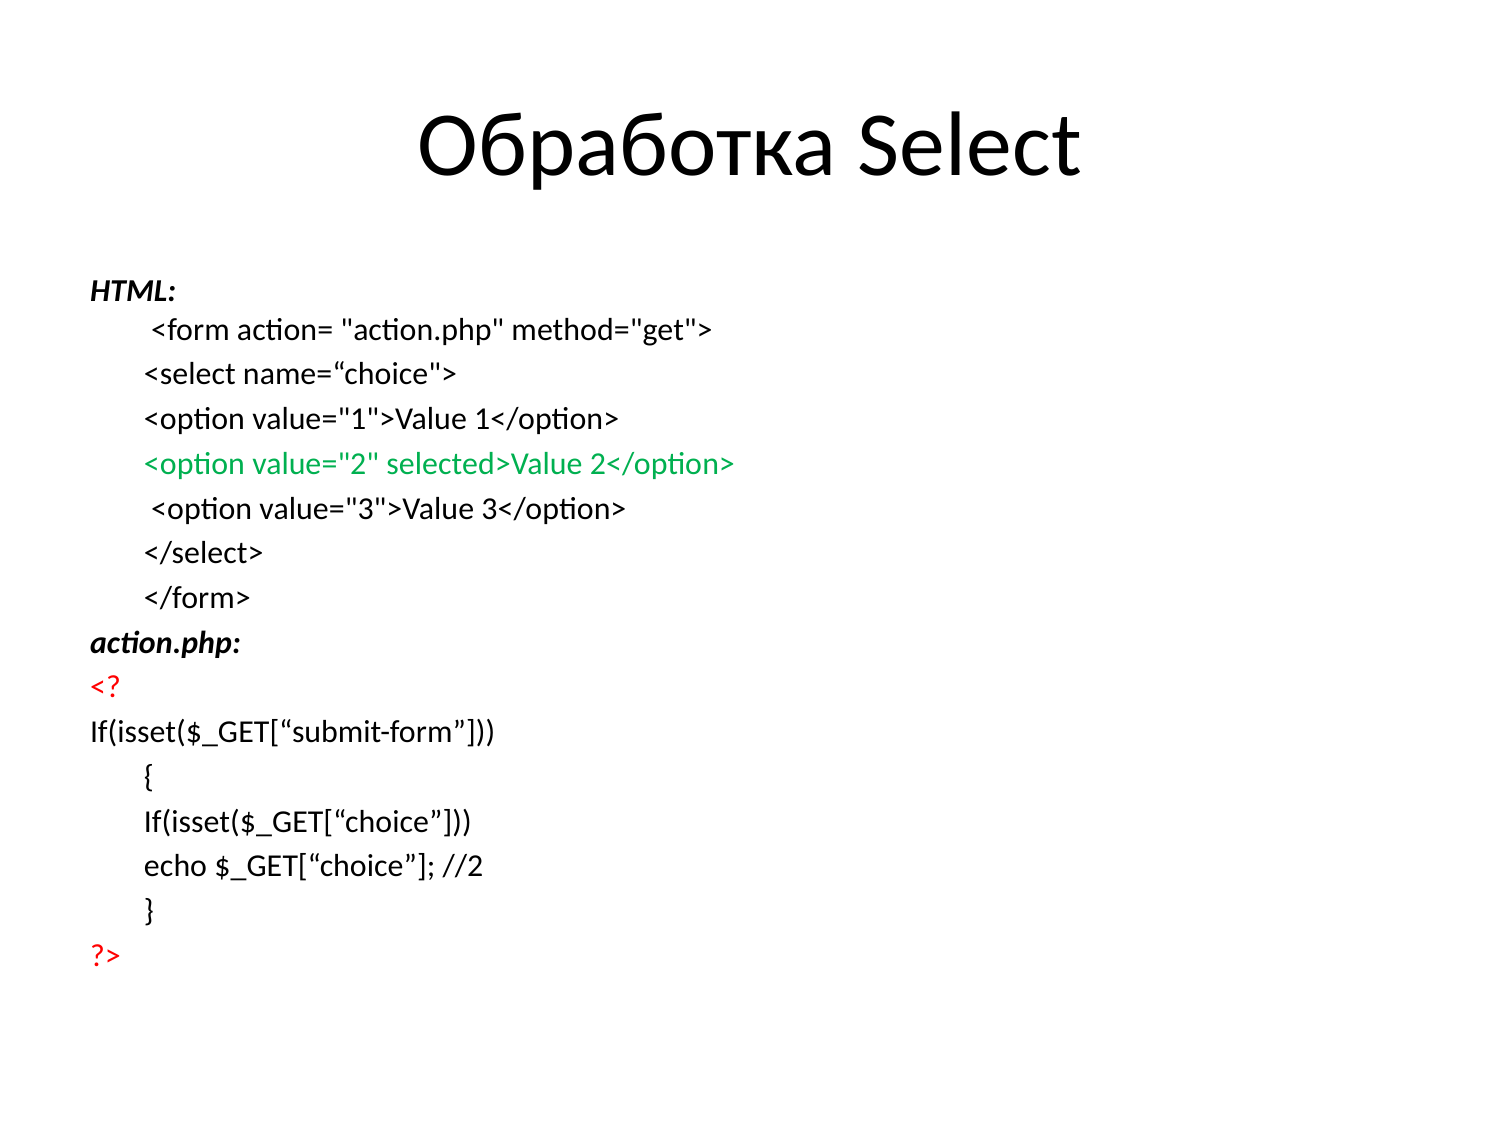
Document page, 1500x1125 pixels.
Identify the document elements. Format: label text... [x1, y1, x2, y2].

title Обработка Select [75, 45, 1425, 233]
list HTML: <form action= "action.php" method="get"> <select name=“choice"> <option value="1">Value 1</option> <option value="2" selected>Value 2</option> <option value="3">Value 3</option> </select> </form> action.php: <? If(isset($_GET[“submit-form”])) { If(isset($_GET[“choice”])) echo $_GET[“choice”]; //2 } ?> [75, 262, 1425, 1005]
